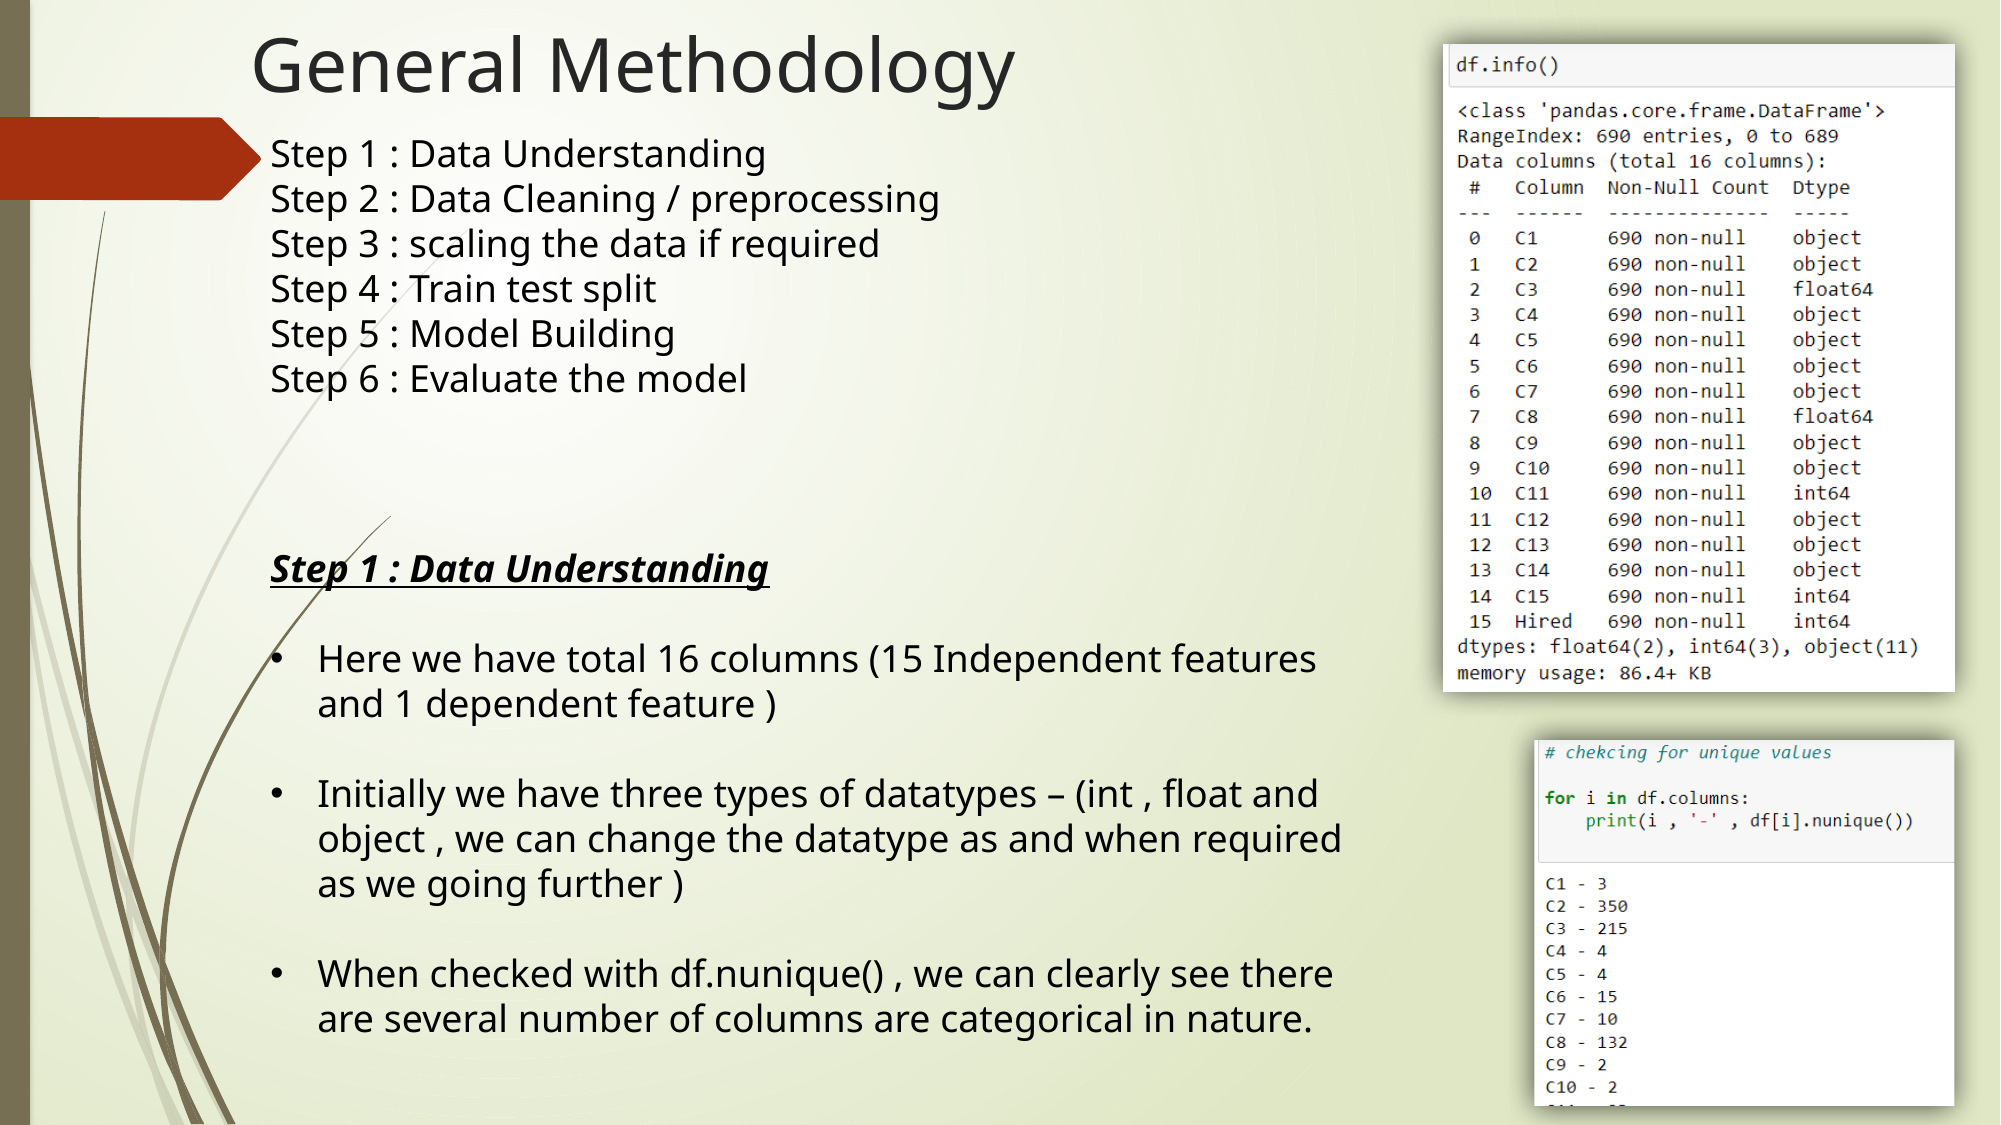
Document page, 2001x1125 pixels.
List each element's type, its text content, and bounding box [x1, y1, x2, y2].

picture [1443, 43, 1955, 692]
picture [1533, 739, 1955, 1106]
title General Methodology [235, 10, 1147, 124]
text_box Step 1 : Data Understanding Here we have total 16 columns (15 Independent features and 1 dependent feature ) Initially we have three types of datatypes – (int , float and object , we can change the datatype as and when required as we going further ) When checked with df.nunique() , we can clearly see there are several number of columns are categorical in nature. [255, 537, 1396, 1093]
text_box Step 1 : Data Understanding Step 2 : Data Cleaning / preprocessing Step 3 : scaling the data if required Step 4 : Train test split Step 5 : Model Building Step 6 : Evaluate the model [255, 123, 1420, 408]
